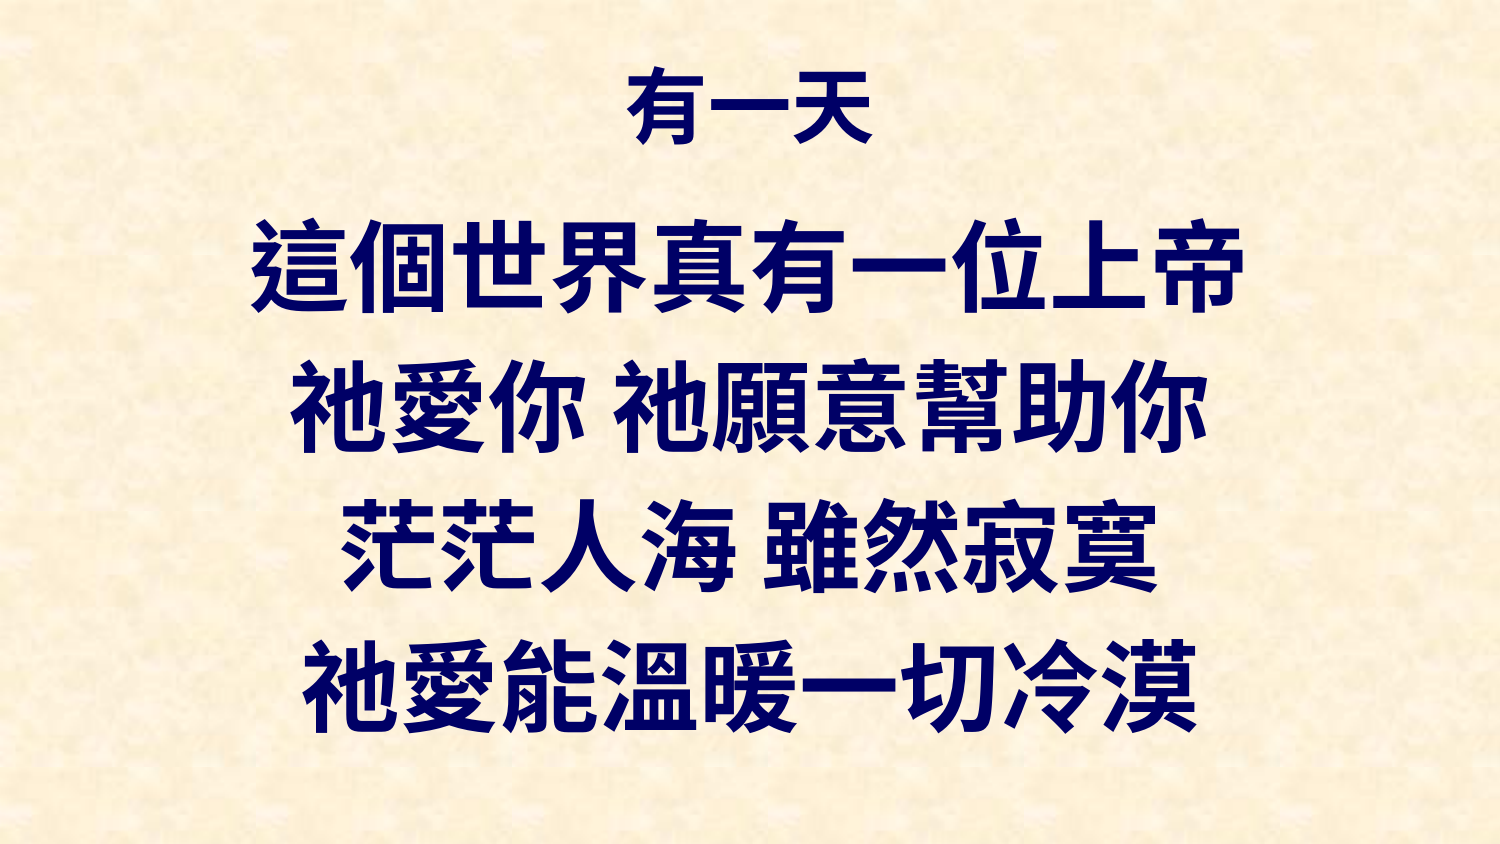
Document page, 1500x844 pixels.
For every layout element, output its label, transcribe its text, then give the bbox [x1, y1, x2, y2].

list 這個世界真有一位上帝 祂愛你 祂願意幫助你 茫茫人海 雖然寂寞 祂愛能溫暖一切冷漠 [75, 196, 1425, 754]
picture [0, 0, 1500, 844]
title 有一天 [75, 33, 1425, 175]
